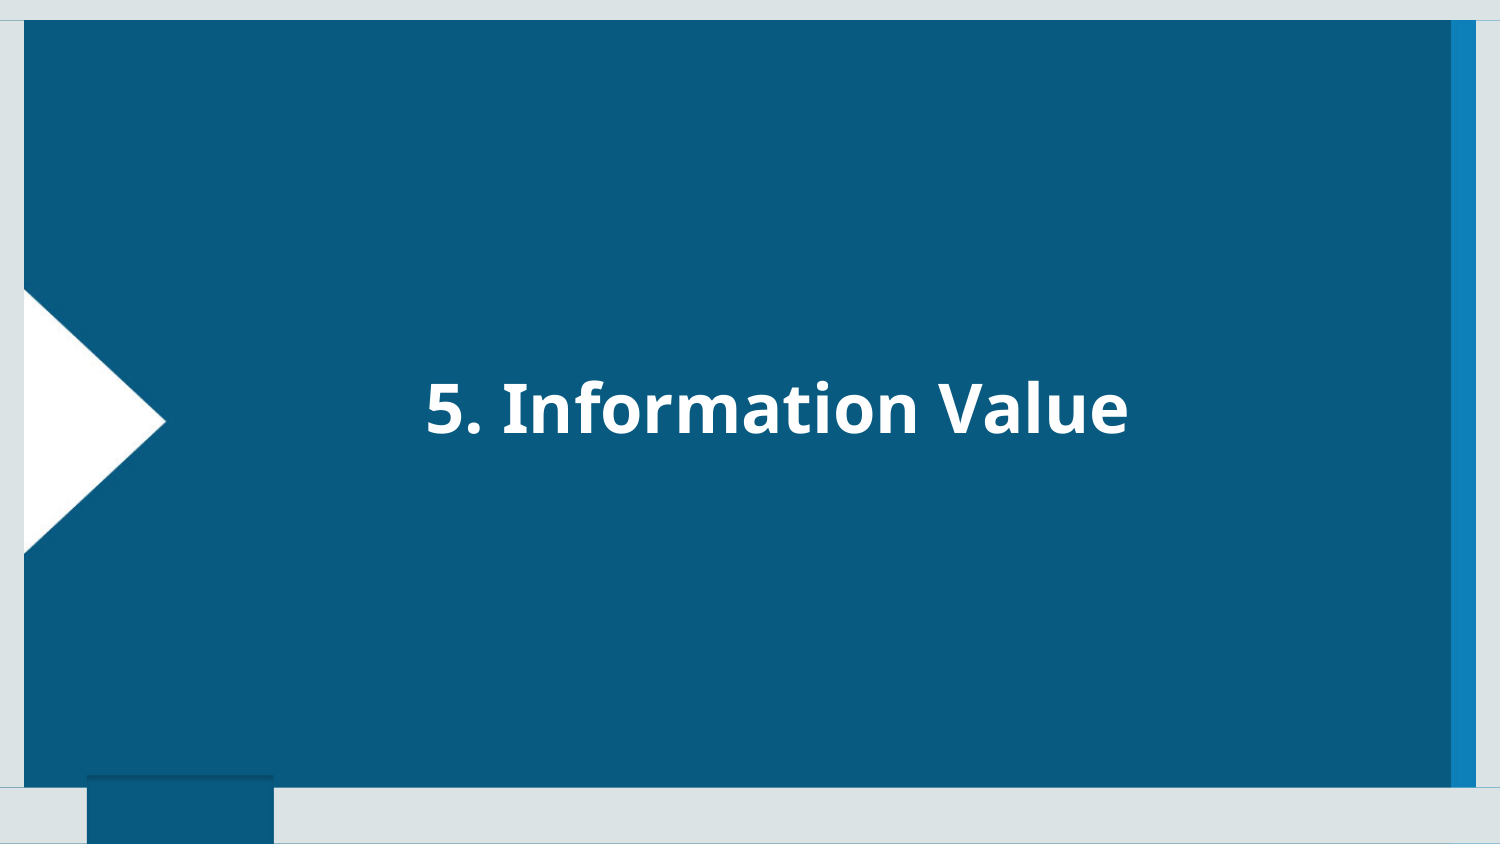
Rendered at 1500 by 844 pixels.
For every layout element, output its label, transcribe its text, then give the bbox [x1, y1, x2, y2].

text_box 5. Information Value [168, 364, 1388, 448]
text_box [0, 787, 86, 844]
text_box [86, 775, 274, 844]
text_box [0, 0, 1500, 21]
text_box [1476, 21, 1500, 787]
text_box [0, 21, 24, 787]
text_box [274, 787, 1500, 844]
text_box [24, 21, 1476, 787]
